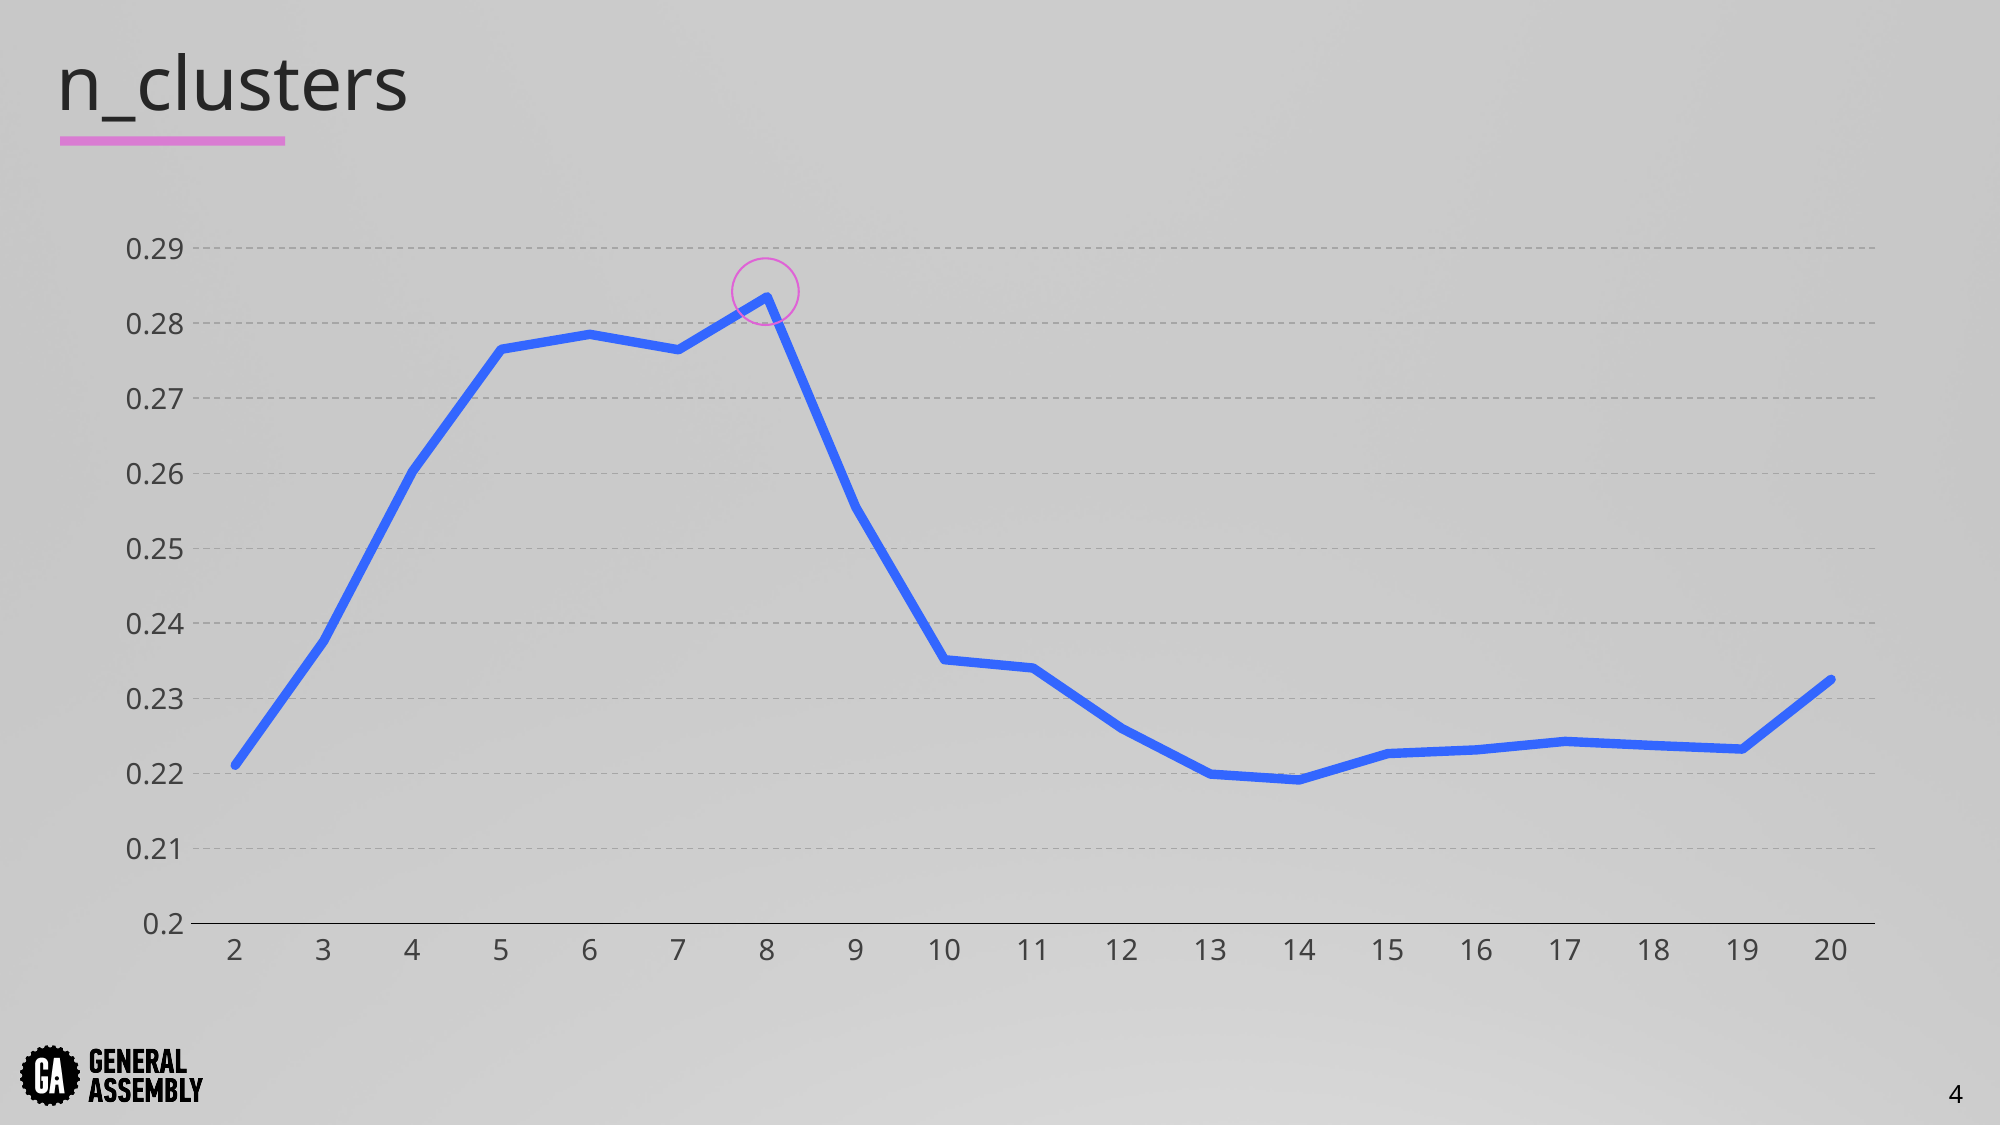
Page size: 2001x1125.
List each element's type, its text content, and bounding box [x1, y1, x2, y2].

slide_number 4 [1912, 1065, 2000, 1125]
chart [89, 212, 1912, 986]
text_box n_clusters [41, 27, 999, 133]
